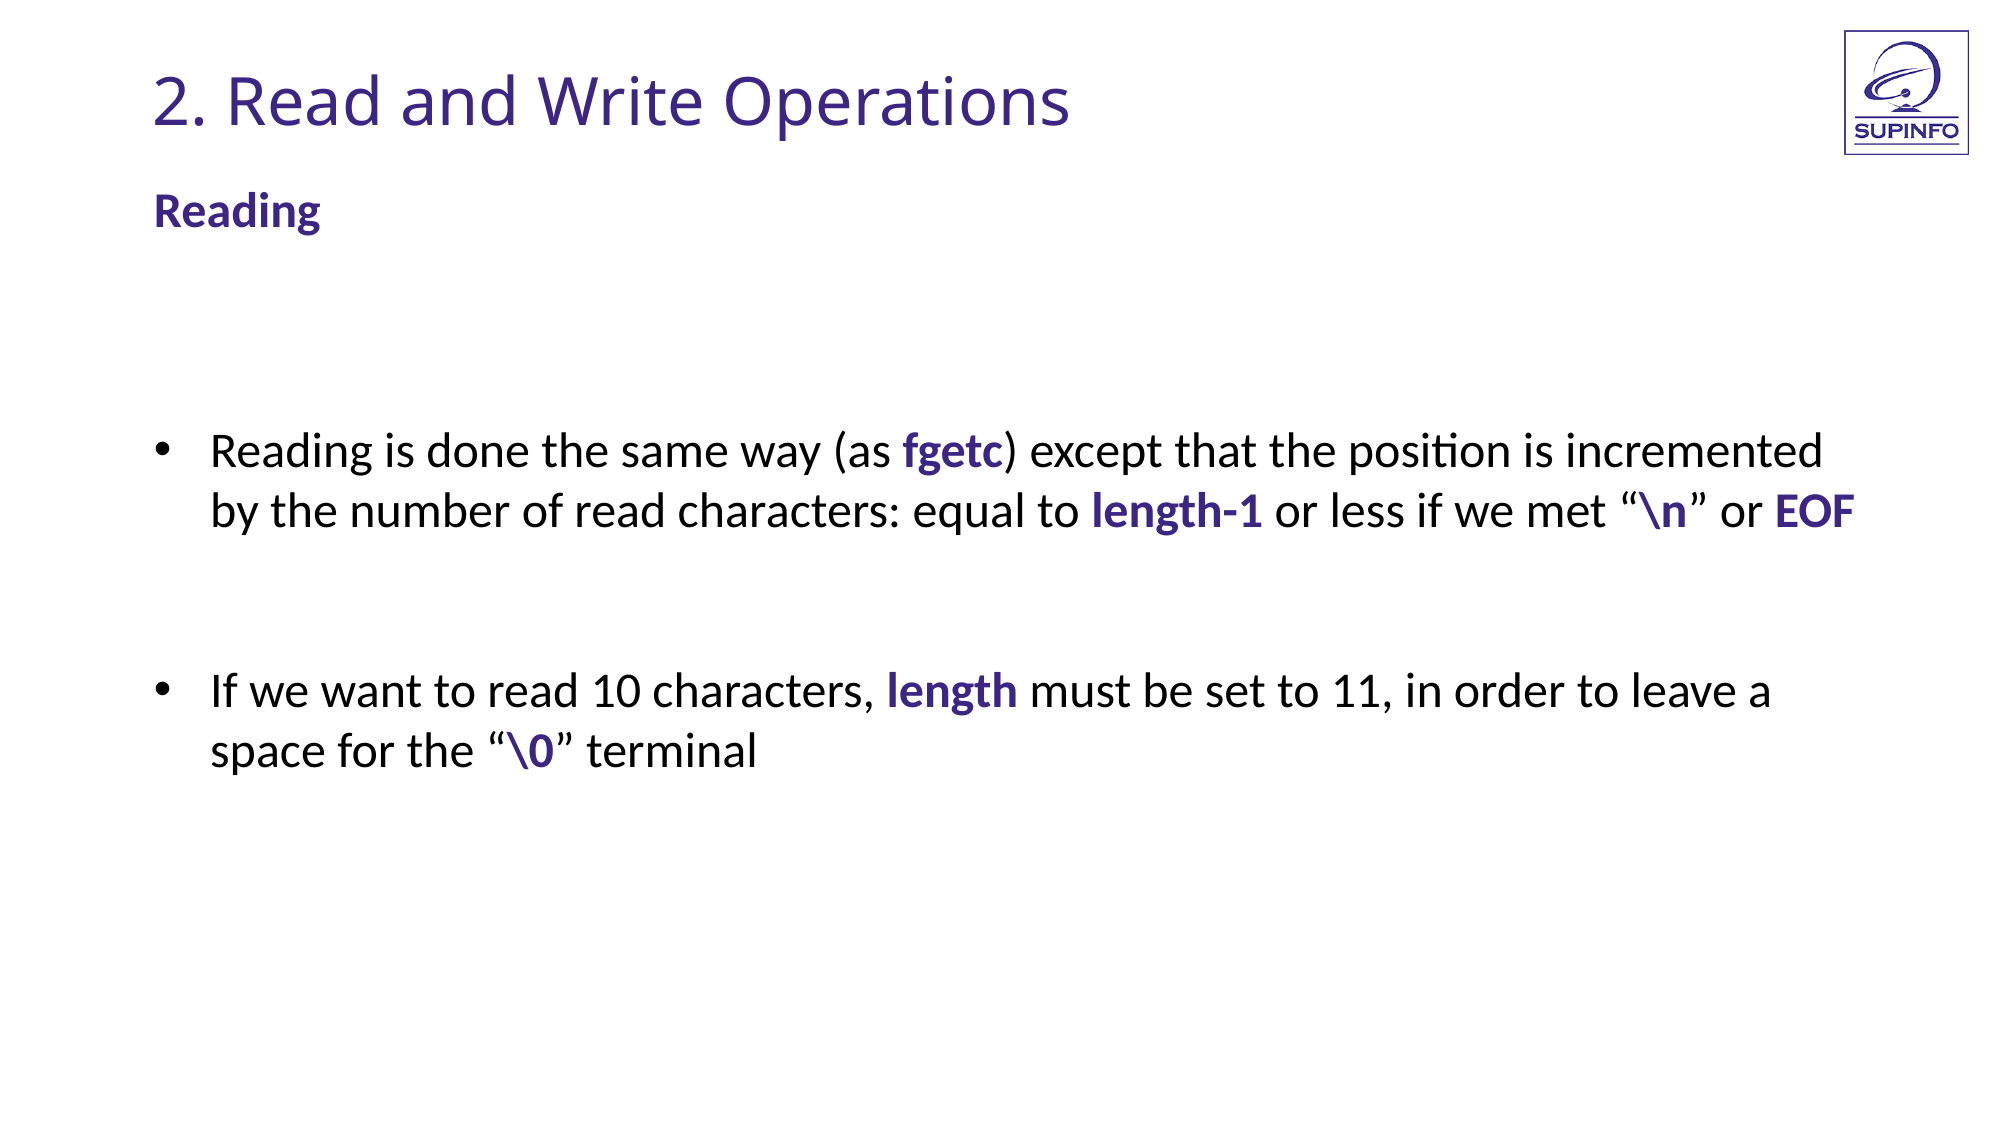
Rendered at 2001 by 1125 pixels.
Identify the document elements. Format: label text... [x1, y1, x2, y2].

text_box 2. Read and Write Operations [137, 59, 1844, 155]
picture [1844, 30, 1969, 155]
text_box Reading Reading is done the same way (as fgetc) except that the position is incremented by the number of read characters: equal to length-1 or less if we met “\n” or EOF If we want to read 10 characters, length must be set to 11, in order to leave a space for the “\0” terminal [139, 170, 1895, 906]
